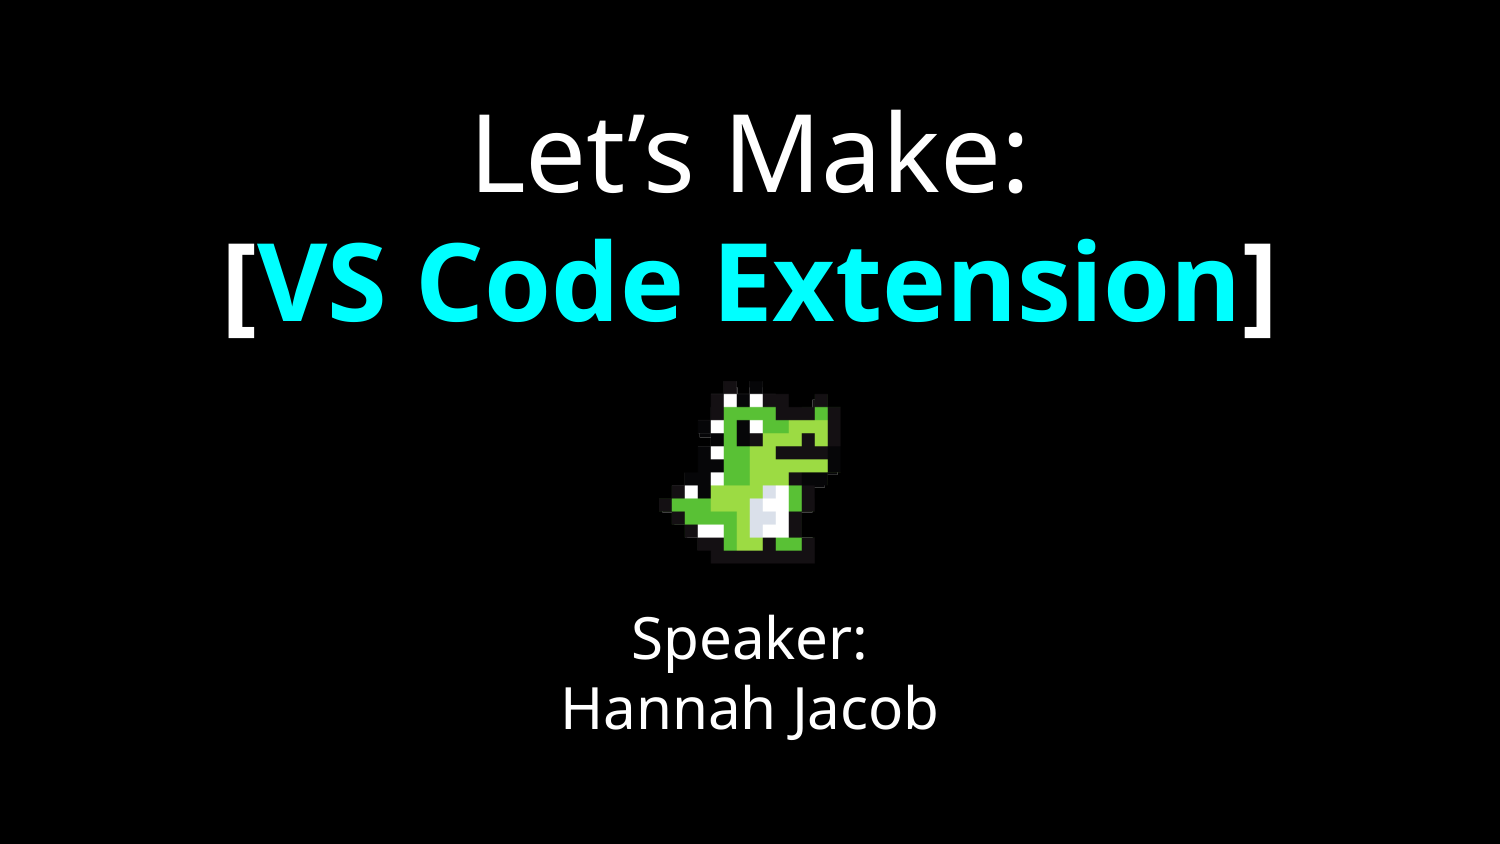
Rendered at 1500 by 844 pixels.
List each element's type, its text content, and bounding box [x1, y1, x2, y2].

picture [645, 368, 855, 577]
subtitle Speaker: Hannah Jacob [51, 586, 1449, 716]
title Let’s Make: [VS Code Extension] [51, 21, 1449, 359]
